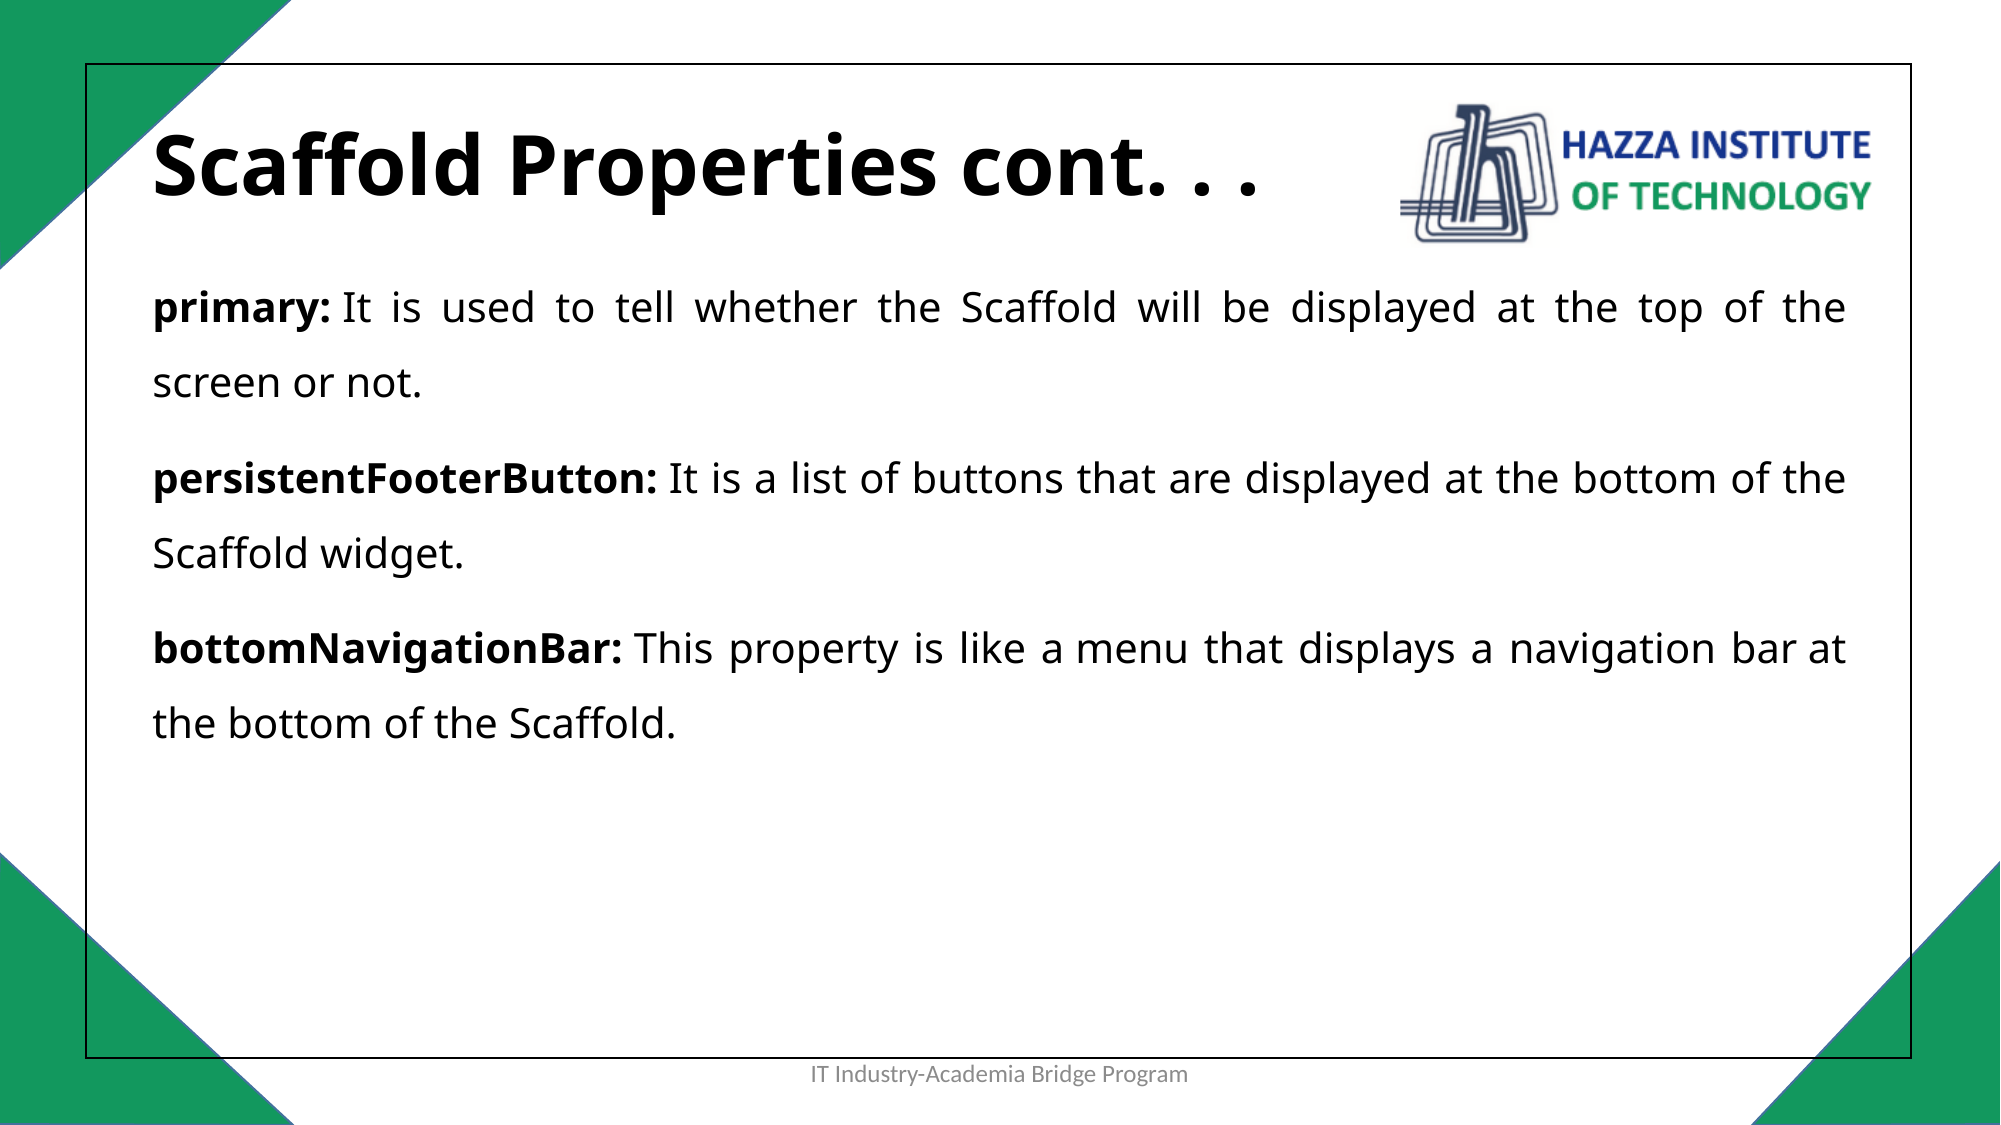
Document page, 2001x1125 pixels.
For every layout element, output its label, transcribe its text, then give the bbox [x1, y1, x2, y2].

title Scaffold Properties cont. . . [137, 59, 1863, 248]
text_box [0, 852, 295, 1125]
text_box [0, 0, 292, 270]
text_box [1750, 860, 2000, 1125]
text_box [85, 63, 1912, 1059]
list primary: It is used to tell whether the Scaffold will be displayed at the top of the screen or not. persistentFooterButton: It is a list of buttons that are displayed at the bottom of the Scaffold widget. bottomNavigationBar: This property is like a menu that displays a navigation bar at the bottom of the Scaffold. [137, 248, 1863, 1014]
picture [1392, 100, 1889, 248]
footer IT Industry-Academia Bridge Program [662, 1042, 1338, 1103]
